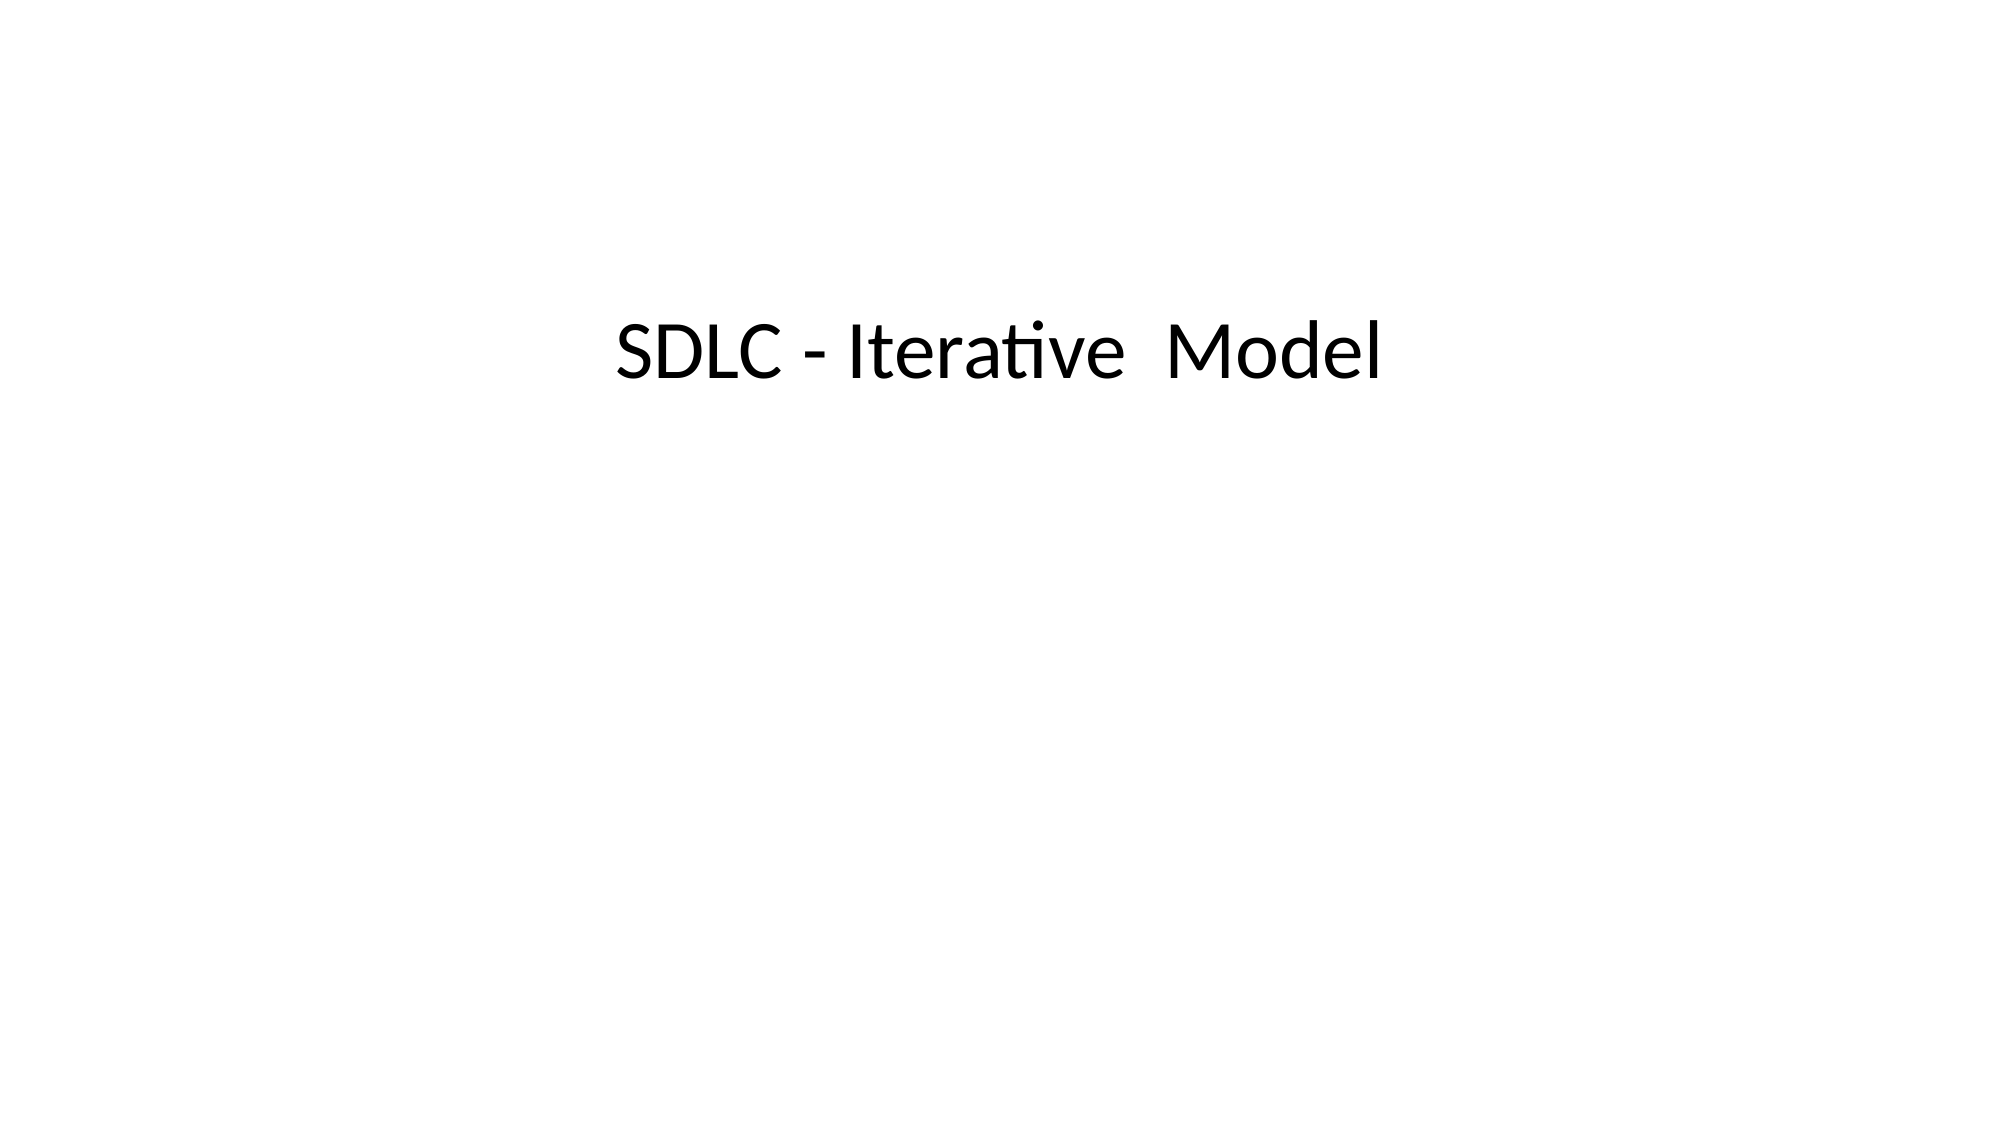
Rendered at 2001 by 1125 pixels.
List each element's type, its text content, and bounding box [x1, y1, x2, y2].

list SDLC - Iterative Model [137, 299, 1863, 1014]
